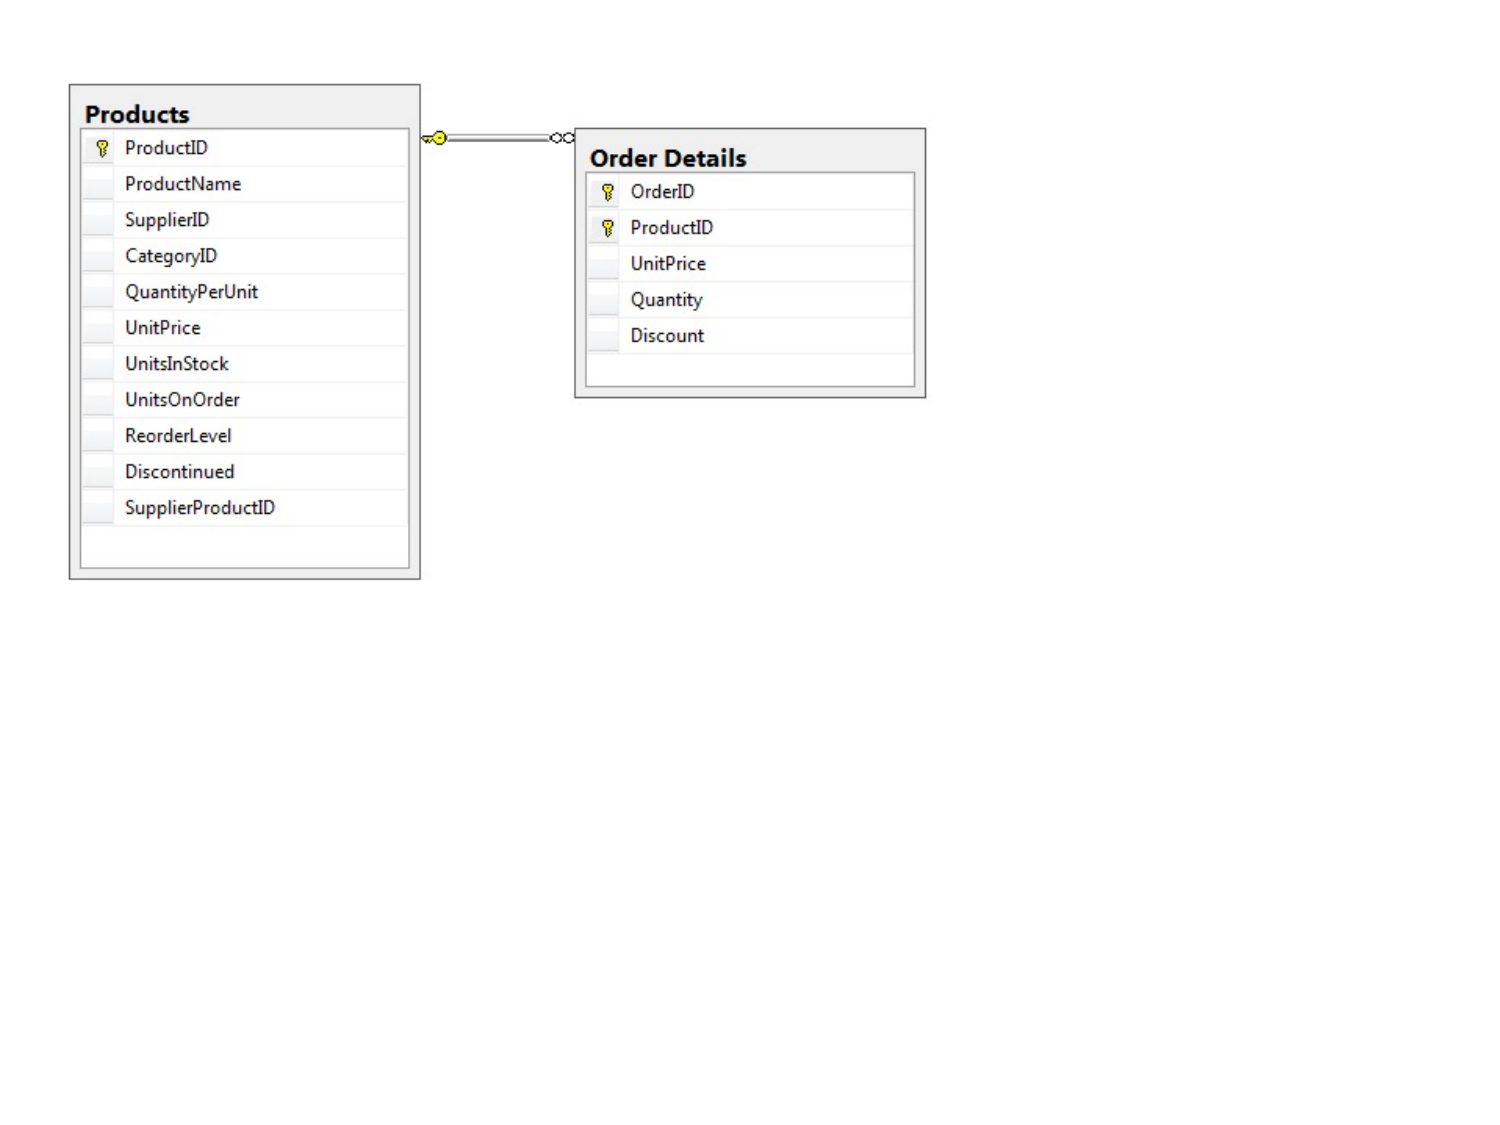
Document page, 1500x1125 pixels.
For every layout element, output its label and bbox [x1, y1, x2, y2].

picture [44, 56, 961, 613]
